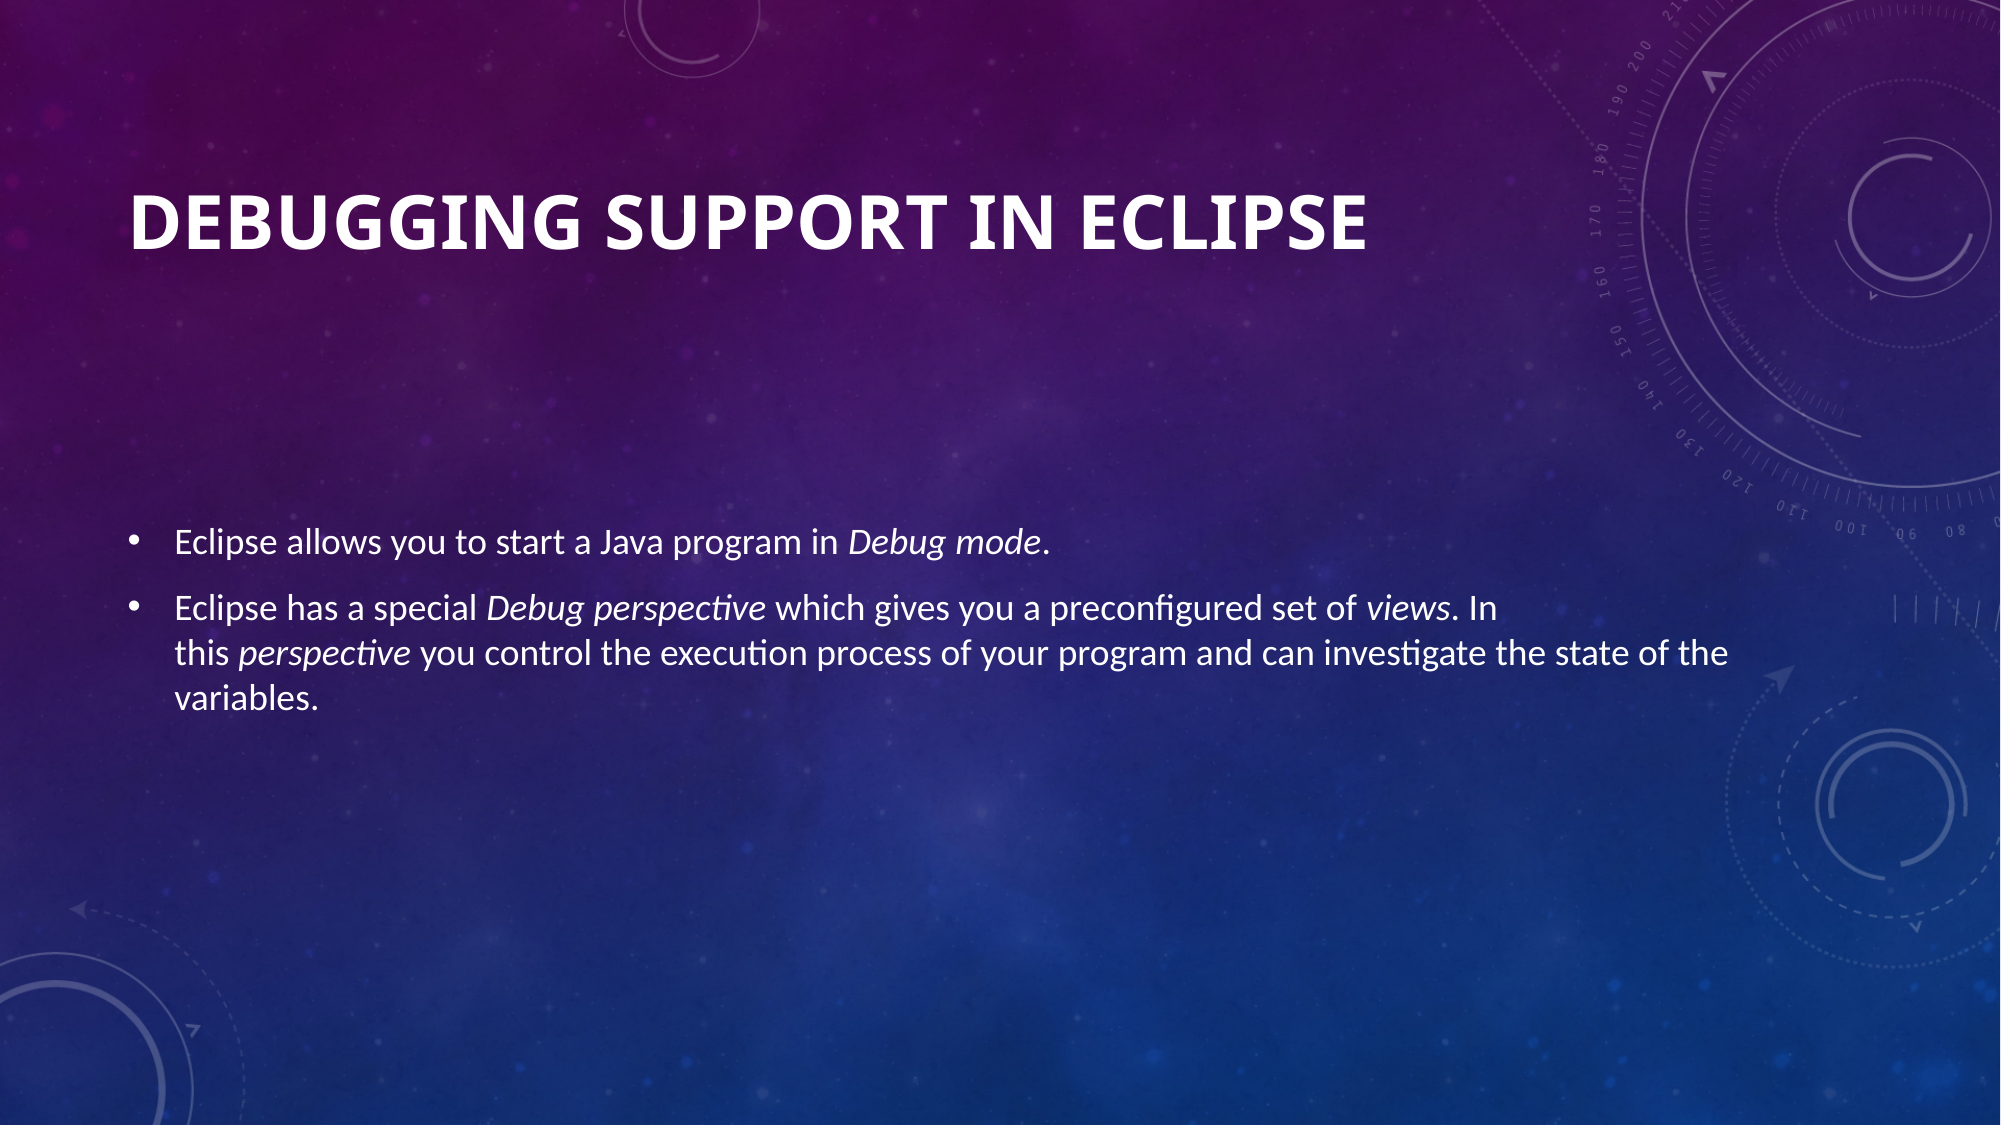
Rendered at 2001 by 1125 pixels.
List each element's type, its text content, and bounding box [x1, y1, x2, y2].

list Eclipse allows you to start a Java program in Debug mode. Eclipse has a special Debug perspective which gives you a preconfigured set of views. In this perspective you control the execution process of your program and can investigate the state of the variables. [112, 351, 1775, 950]
title Debugging support in Eclipse [112, 99, 1775, 339]
picture [0, 0, 2001, 1125]
